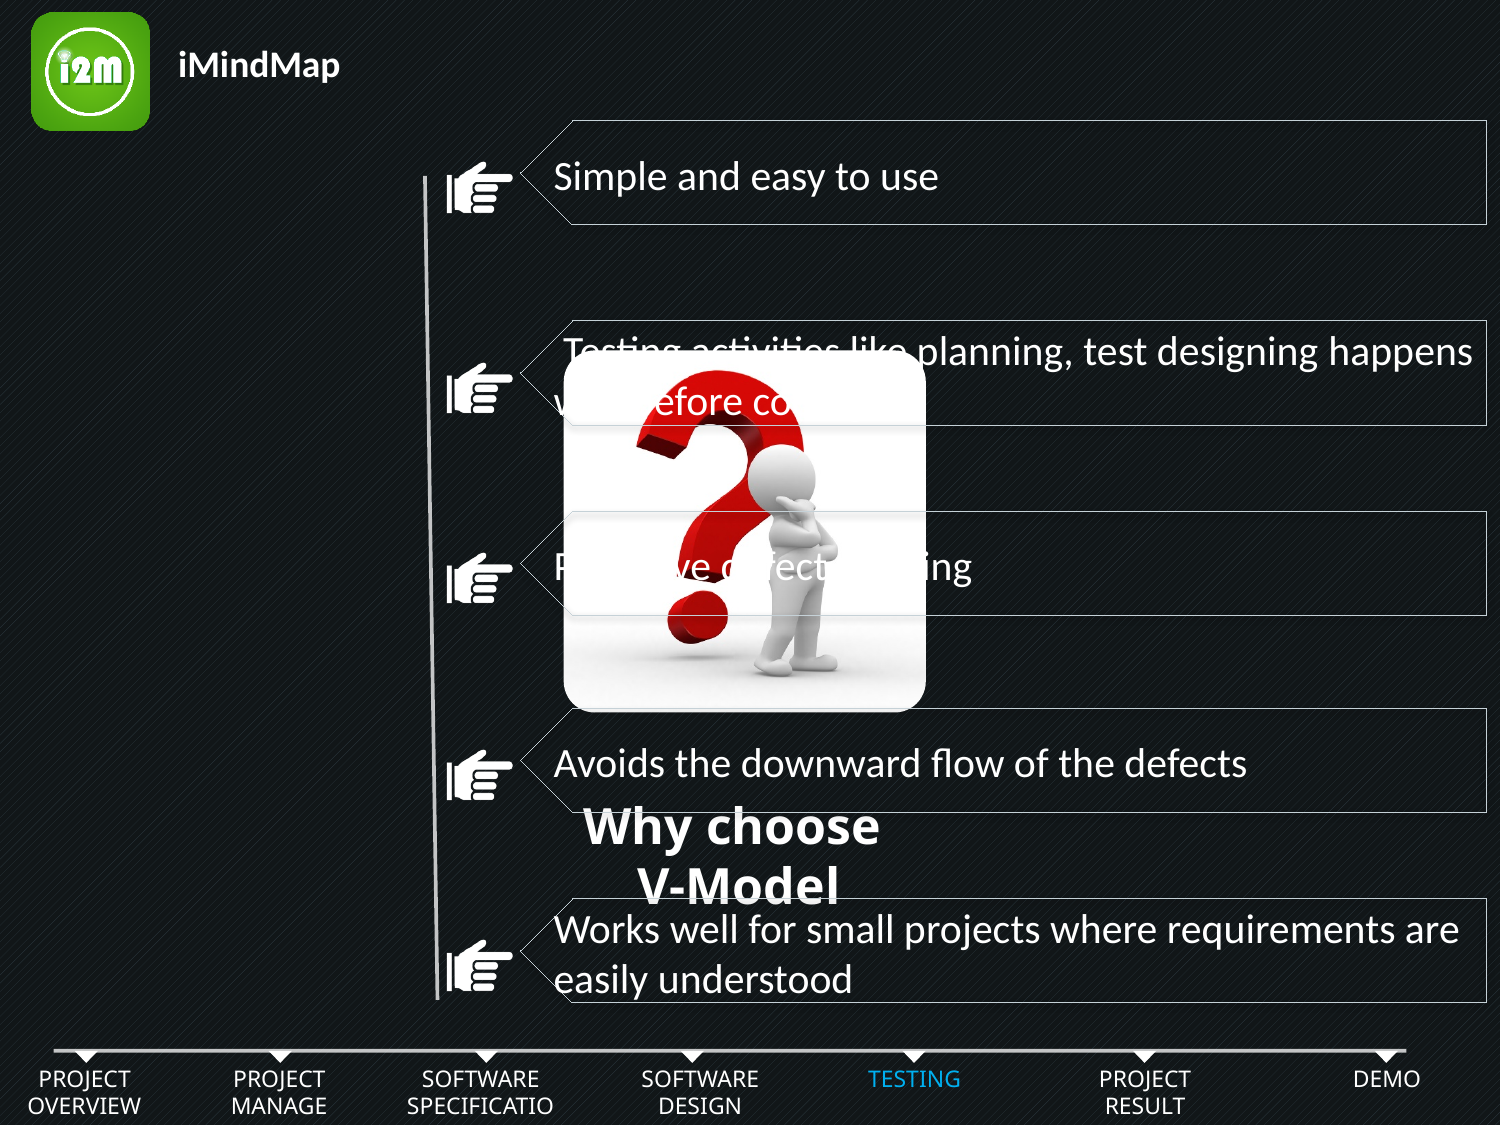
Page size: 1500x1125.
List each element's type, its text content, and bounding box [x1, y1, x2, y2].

text_box [436, 144, 500, 236]
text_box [510, 111, 1500, 236]
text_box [10, 1050, 1483, 1125]
text_box [447, 535, 500, 626]
text_box [439, 922, 500, 1014]
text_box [510, 699, 1500, 823]
picture [31, 11, 151, 132]
picture [563, 626, 927, 699]
text_box [447, 732, 500, 823]
picture [563, 436, 927, 502]
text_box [510, 502, 1500, 626]
text_box Why choose V-Model [568, 838, 909, 886]
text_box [424, 175, 438, 1001]
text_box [510, 311, 1500, 436]
text_box iMindMap [163, 32, 356, 92]
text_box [510, 889, 1500, 1013]
text_box [447, 344, 500, 436]
